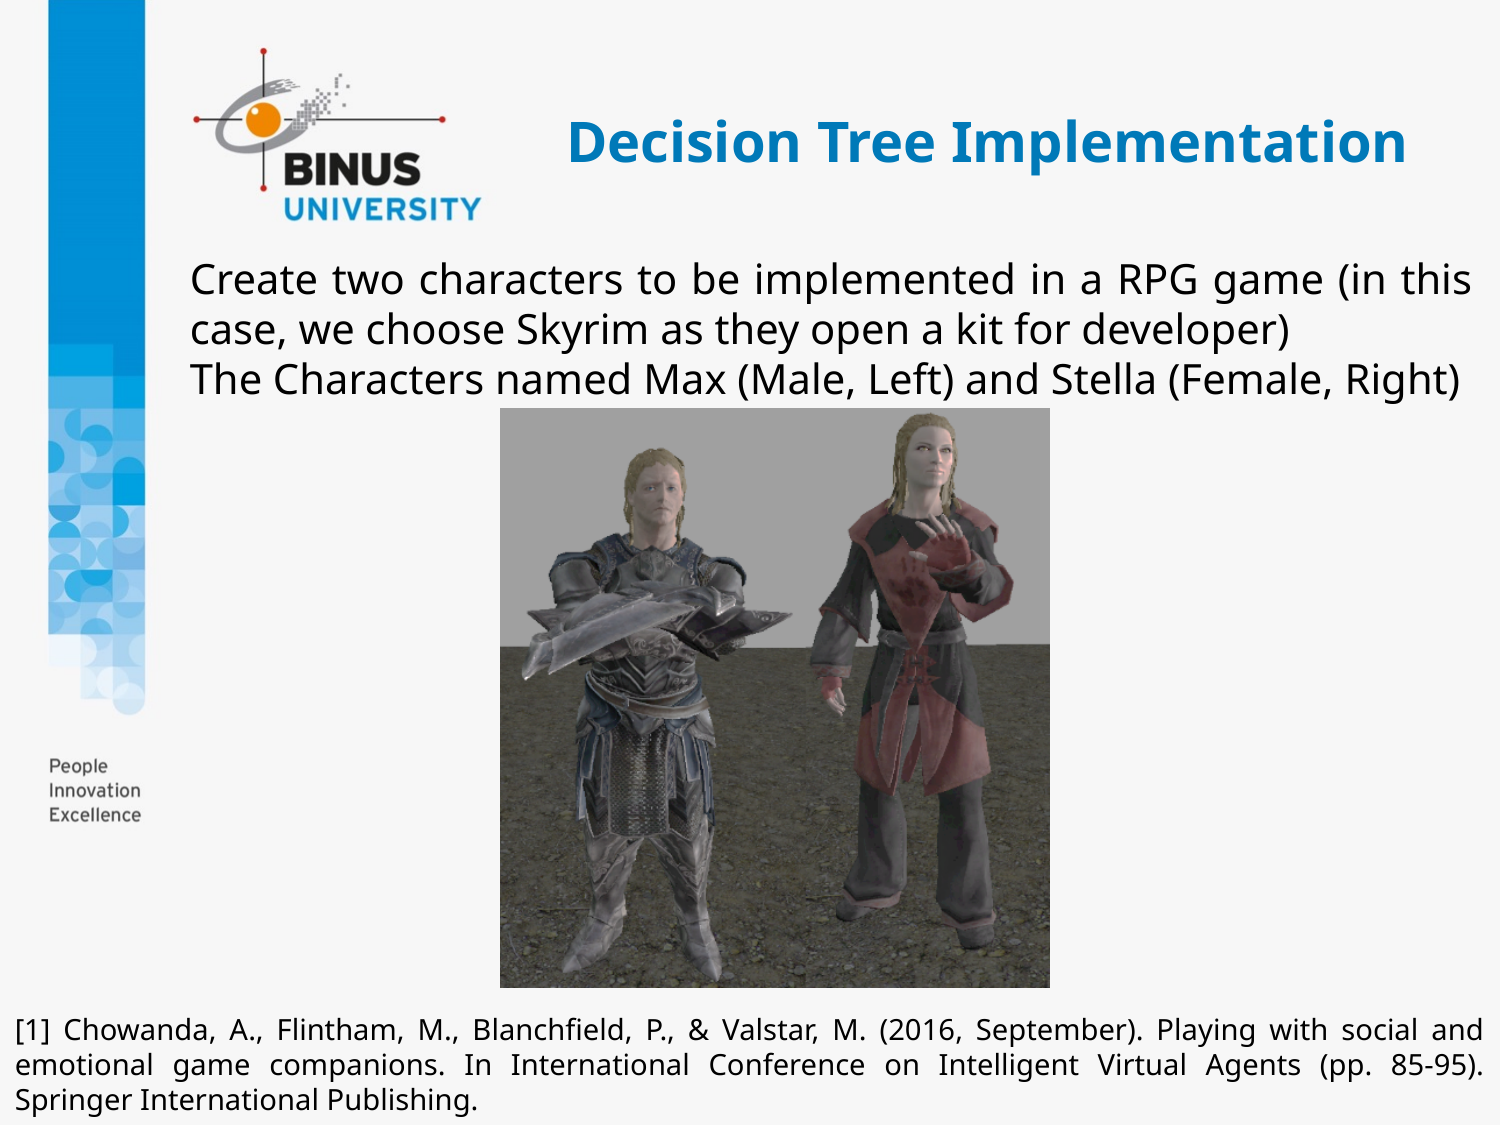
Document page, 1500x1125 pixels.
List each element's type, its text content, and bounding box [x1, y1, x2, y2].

text_box Create two characters to be implemented in a RPG game (in this case, we choose Skyrim as they open a kit for developer) The Characters named Max (Male, Left) and Stella (Female, Right) [174, 245, 1488, 461]
text_box [1] Chowanda, A., Flintham, M., Blanchfield, P., & Valstar, M. (2016, September). Playing with social and emotional game companions. In International Conference on Intelligent Virtual Agents (pp. 85-95). Springer International Publishing. [0, 1003, 1500, 1124]
picture [0, 0, 1500, 988]
title Decision Tree Implementation [474, 75, 1500, 205]
